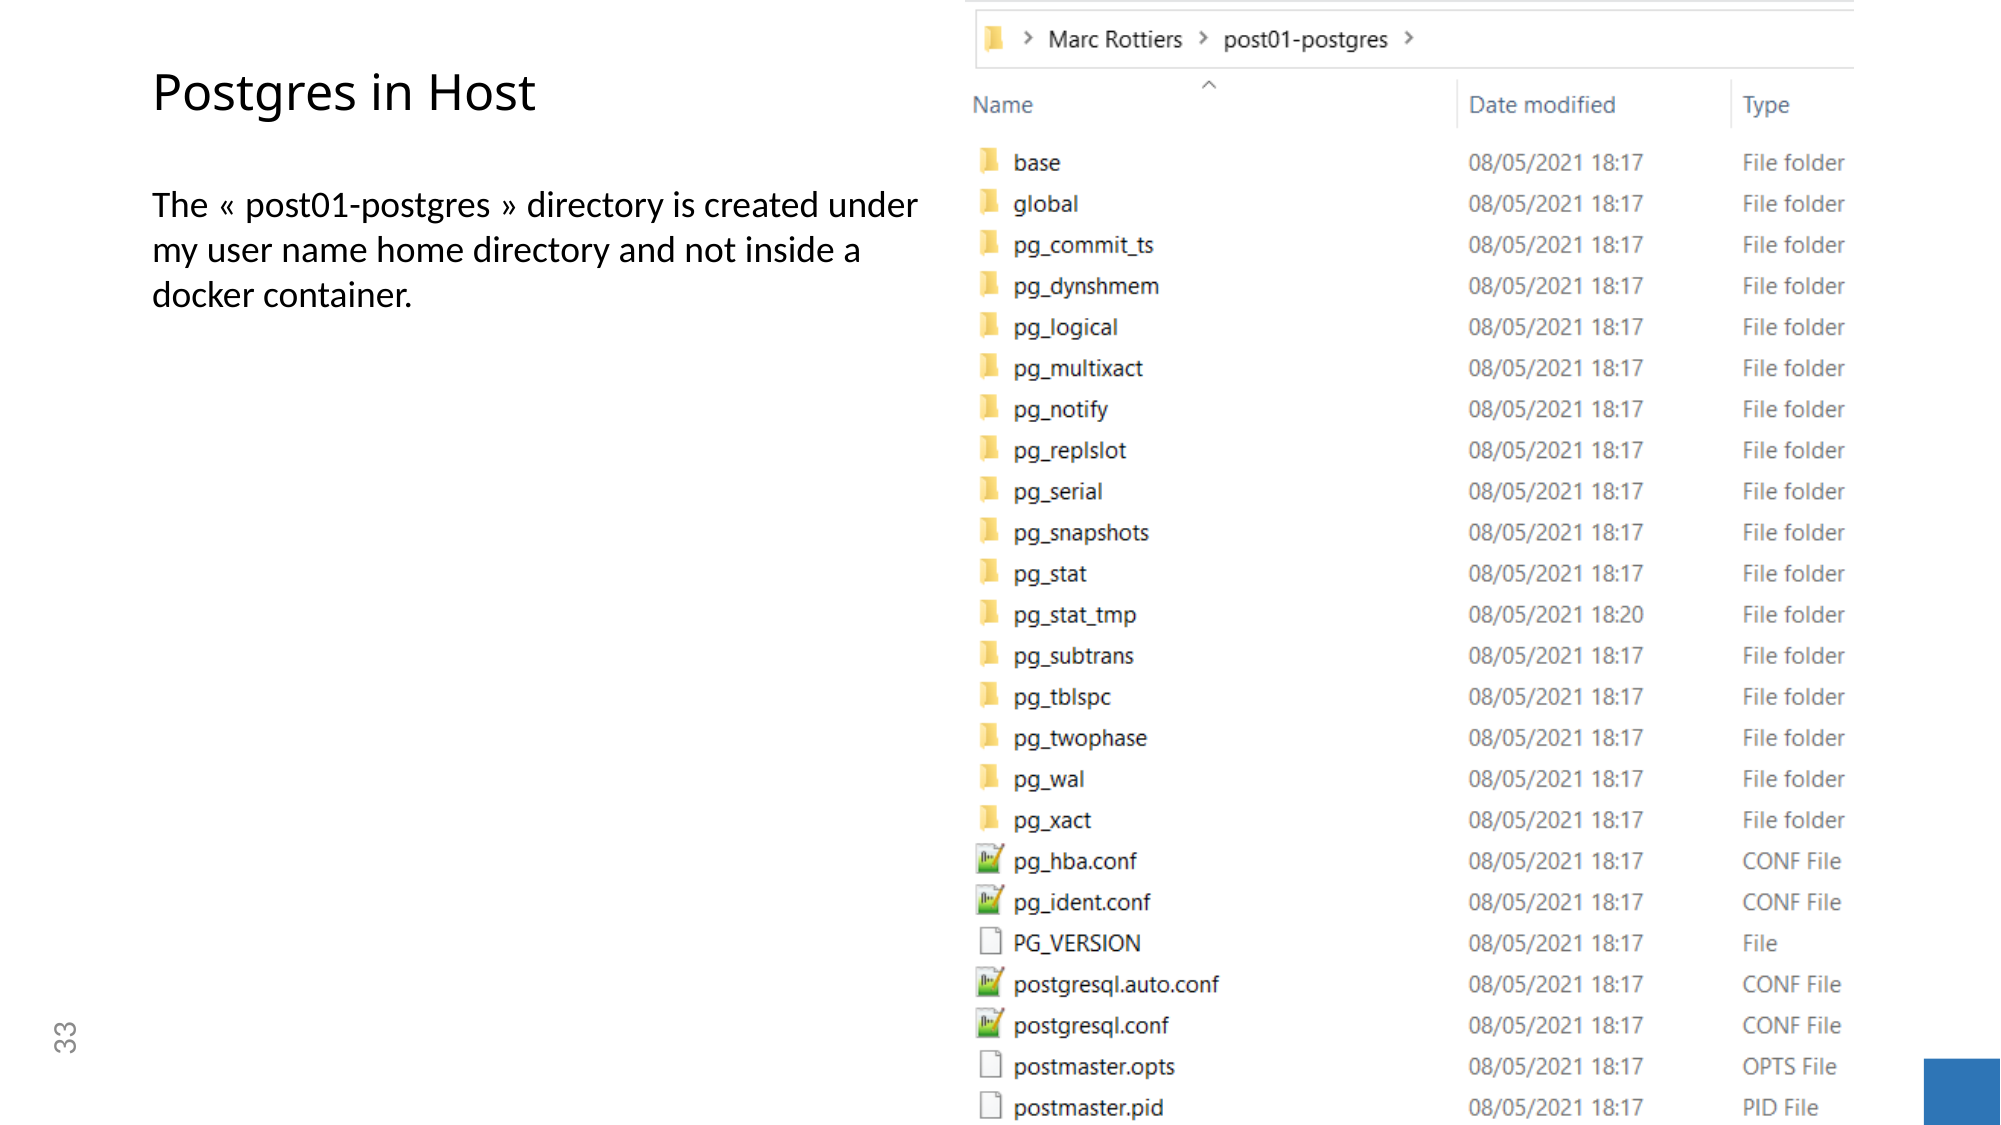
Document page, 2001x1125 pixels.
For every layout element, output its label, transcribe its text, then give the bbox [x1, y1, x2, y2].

text_box [1923, 1058, 2000, 1125]
text_box The « post01-postgres » directory is created under my user name home directory and not inside a docker container. [137, 173, 961, 323]
title Postgres in Host [137, 59, 961, 136]
slide_number 33 [32, 969, 93, 1108]
picture [965, 0, 1854, 1125]
